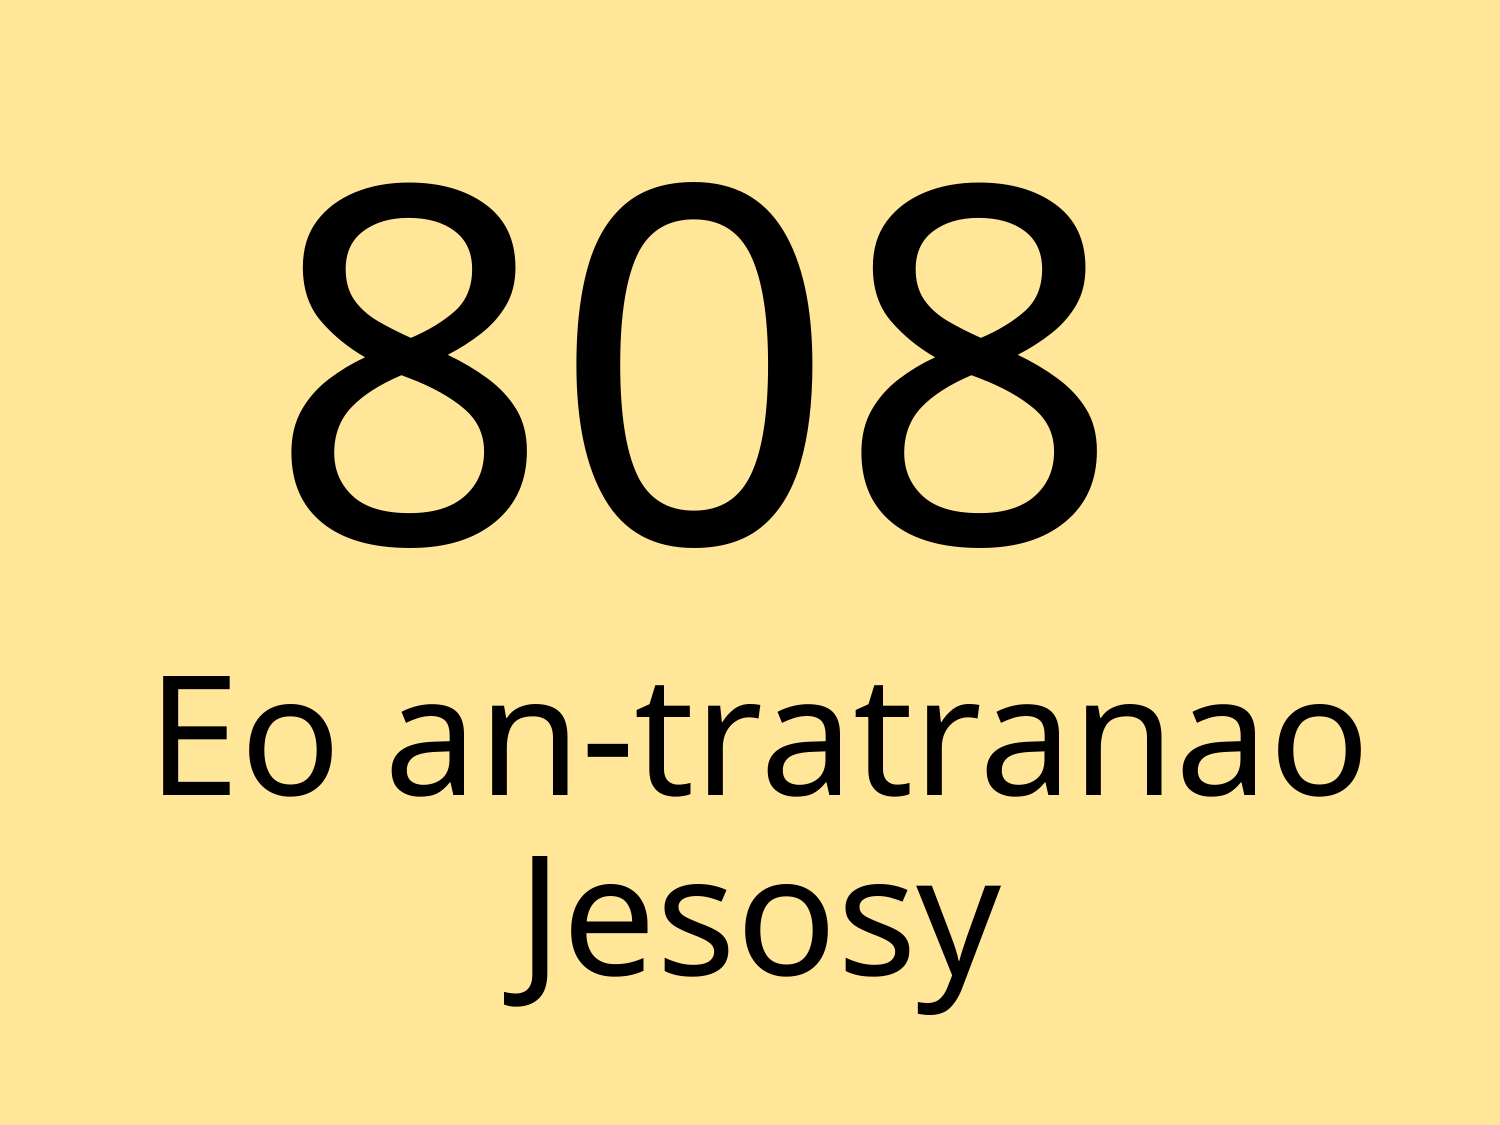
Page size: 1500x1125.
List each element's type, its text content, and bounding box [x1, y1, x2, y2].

title 808 Eo an-tratranao Jesosy [0, 453, 1500, 672]
